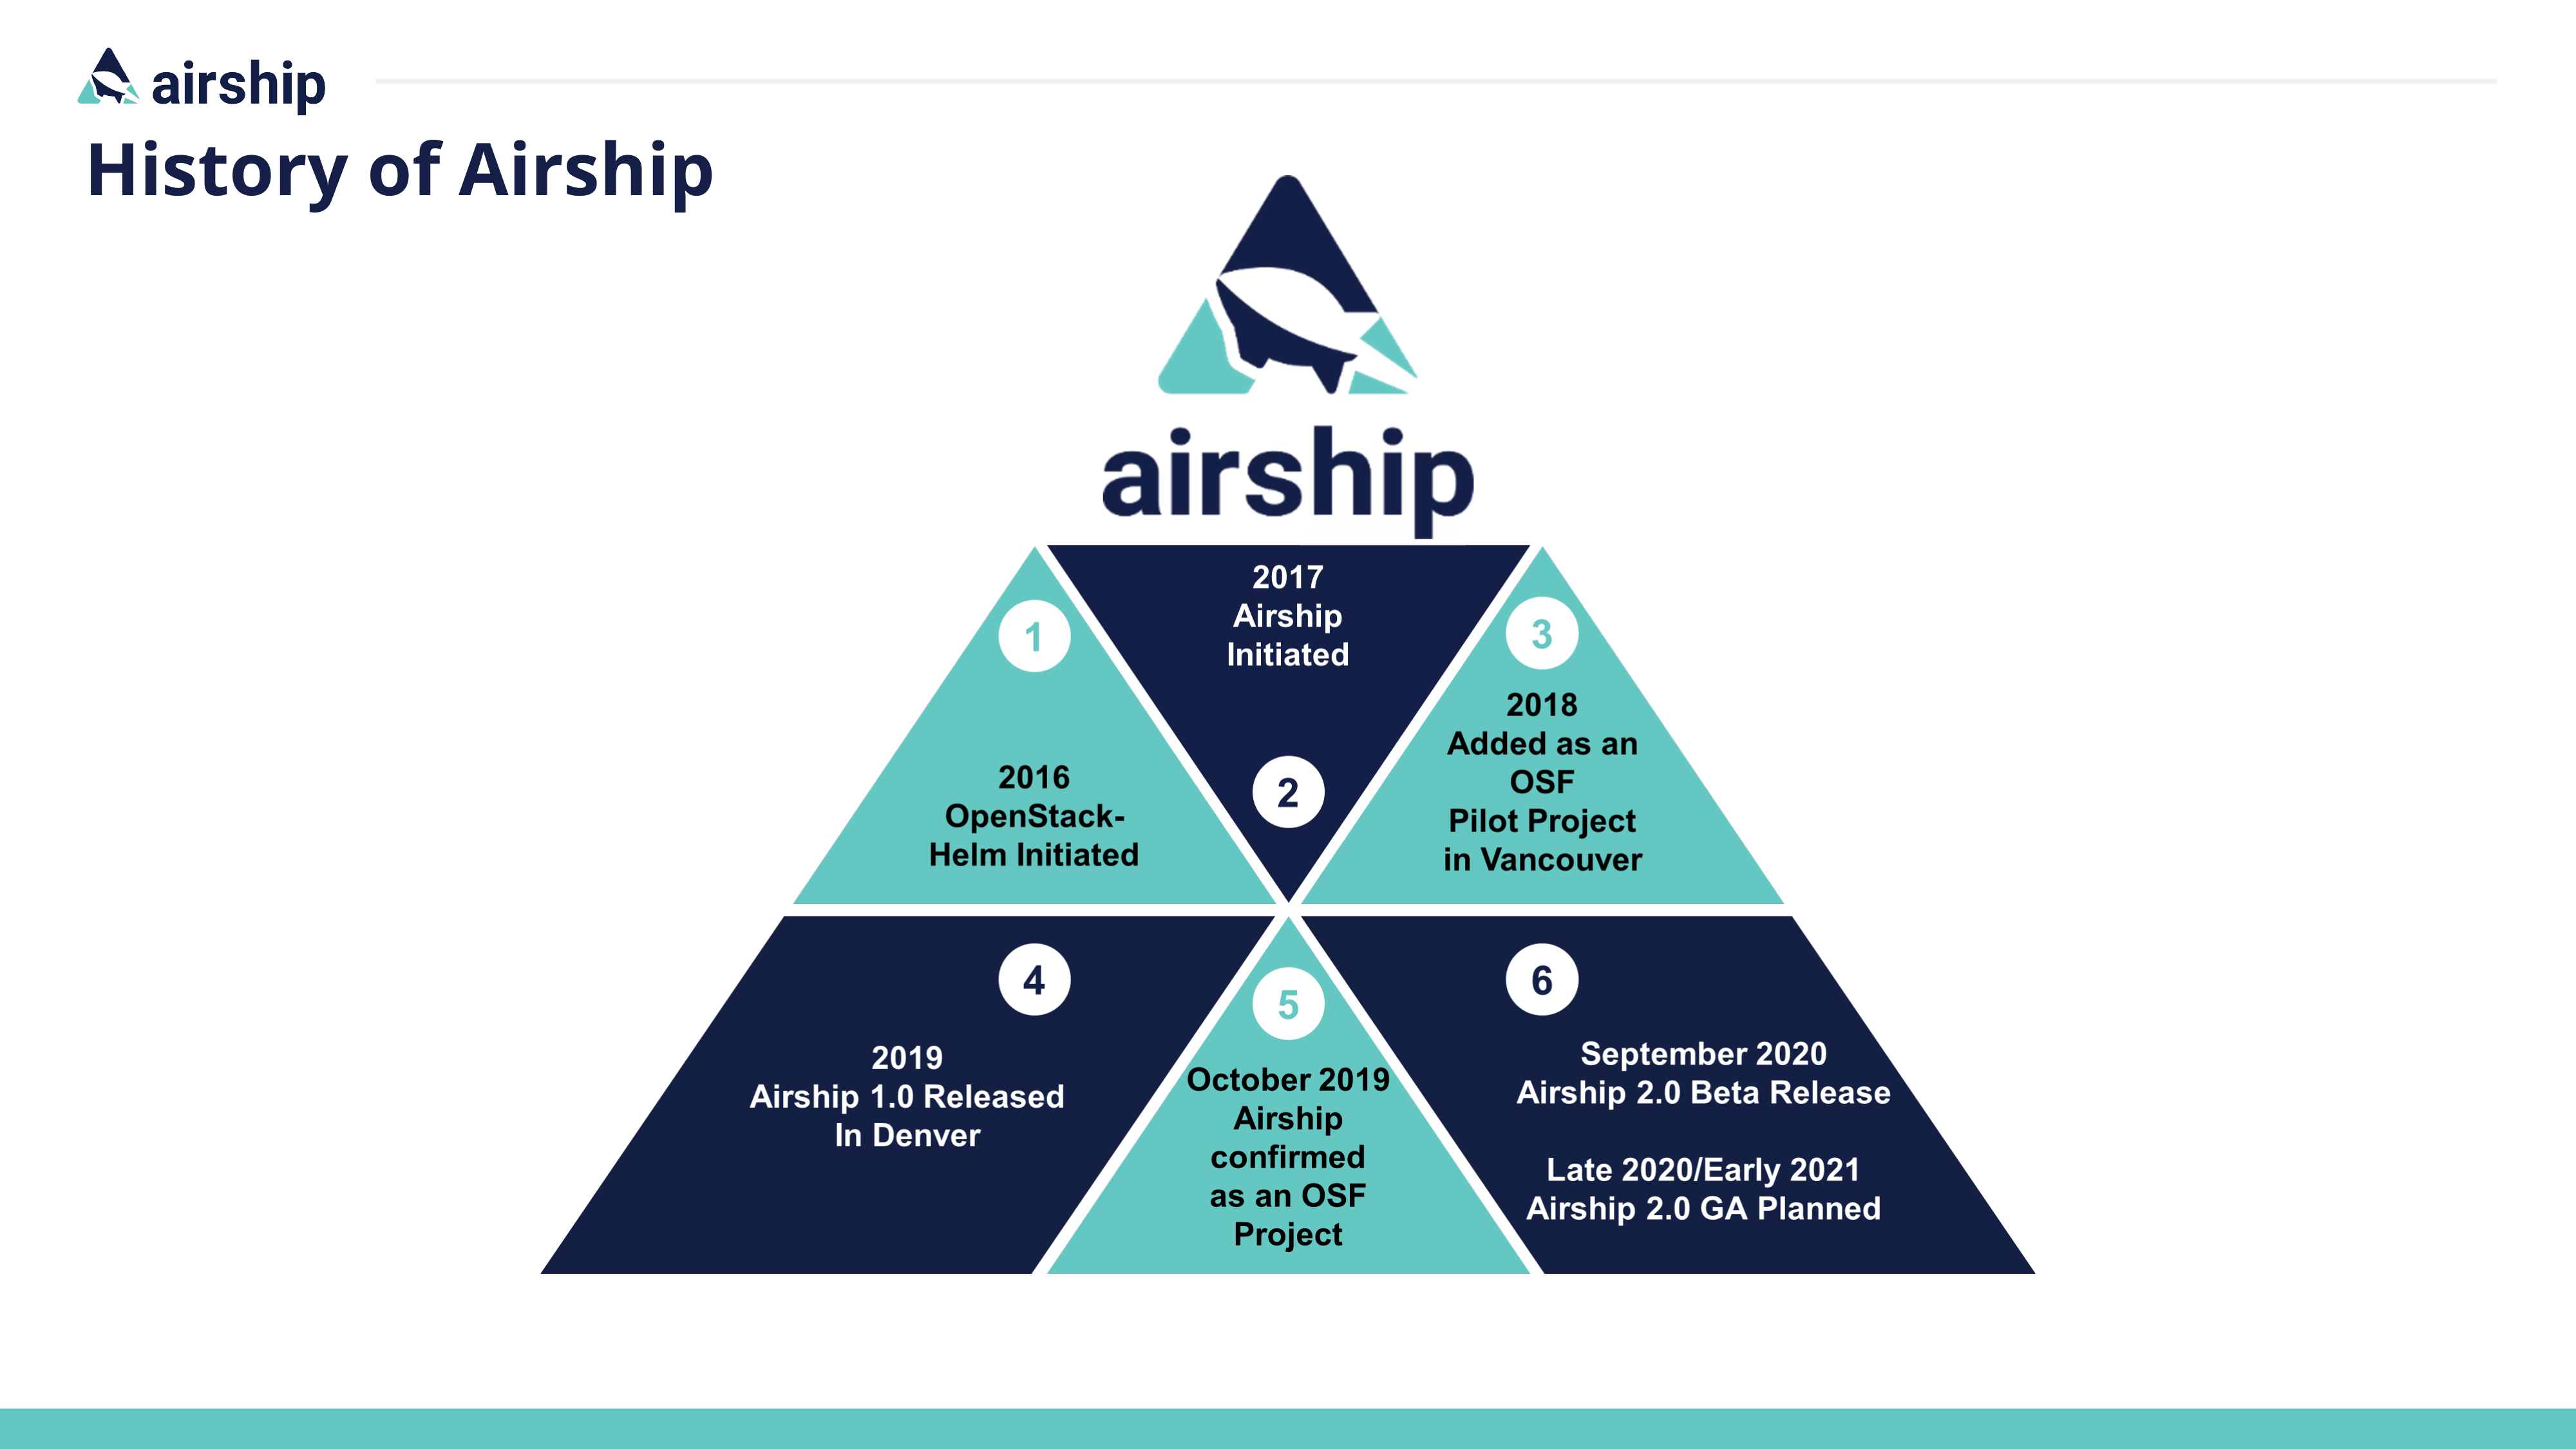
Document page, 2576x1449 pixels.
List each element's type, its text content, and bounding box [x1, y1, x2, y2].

text_box History of Airship [77, 115, 2031, 218]
text_box [0, 1408, 2576, 1449]
picture [540, 175, 2036, 1274]
picture [77, 48, 325, 115]
